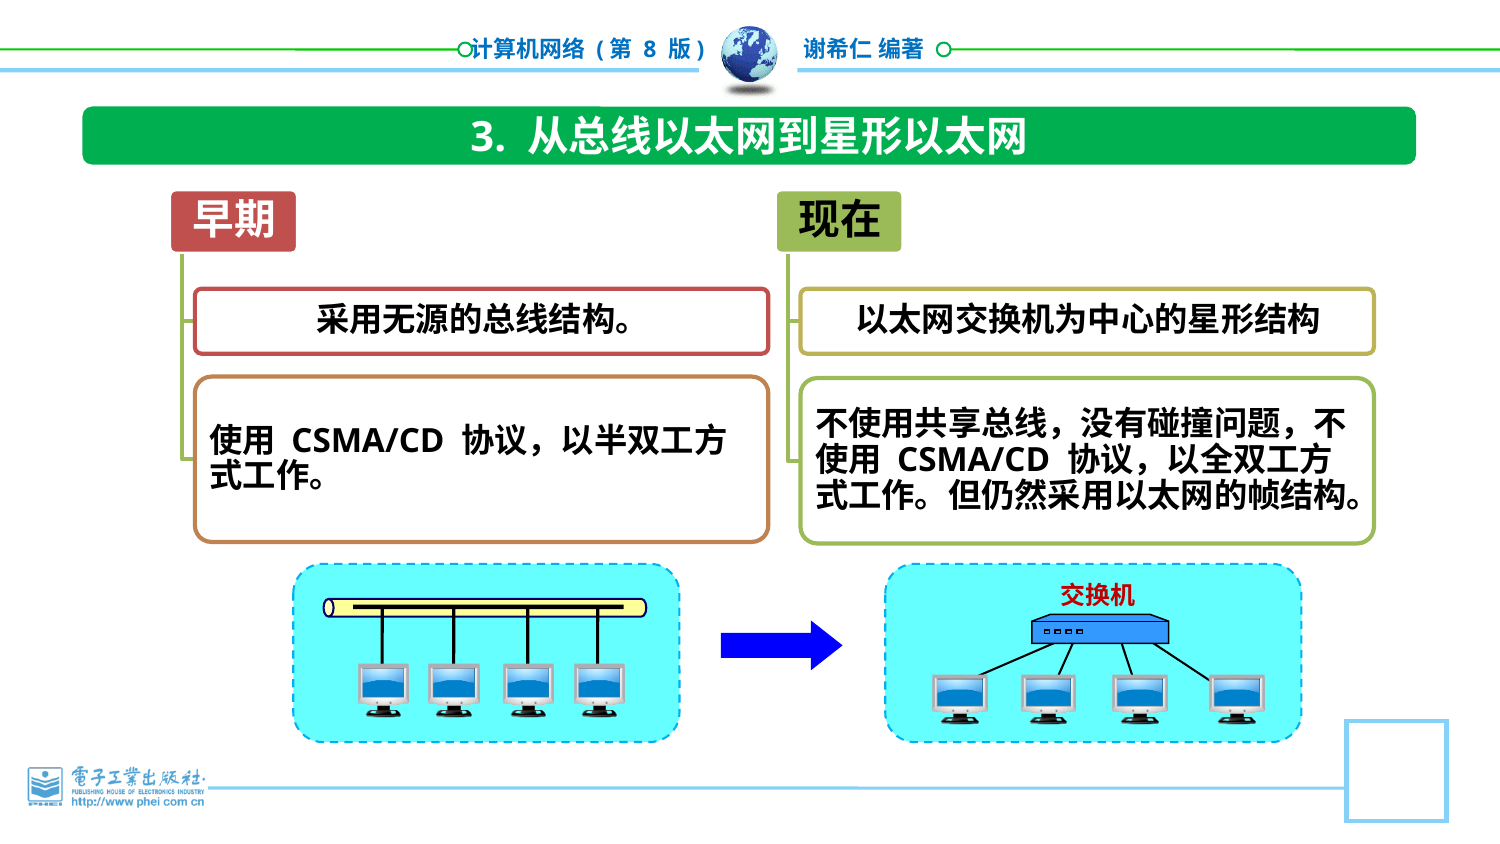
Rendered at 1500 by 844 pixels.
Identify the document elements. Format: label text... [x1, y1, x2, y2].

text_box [168, 141, 1375, 564]
text_box [1043, 106, 1417, 165]
text_box [720, 620, 843, 671]
text_box 3. 从总线以太网到星形以太网 [455, 102, 1043, 140]
picture [23, 764, 208, 809]
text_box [884, 563, 1302, 743]
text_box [293, 563, 680, 743]
text_box [82, 106, 455, 165]
picture [719, 24, 779, 100]
